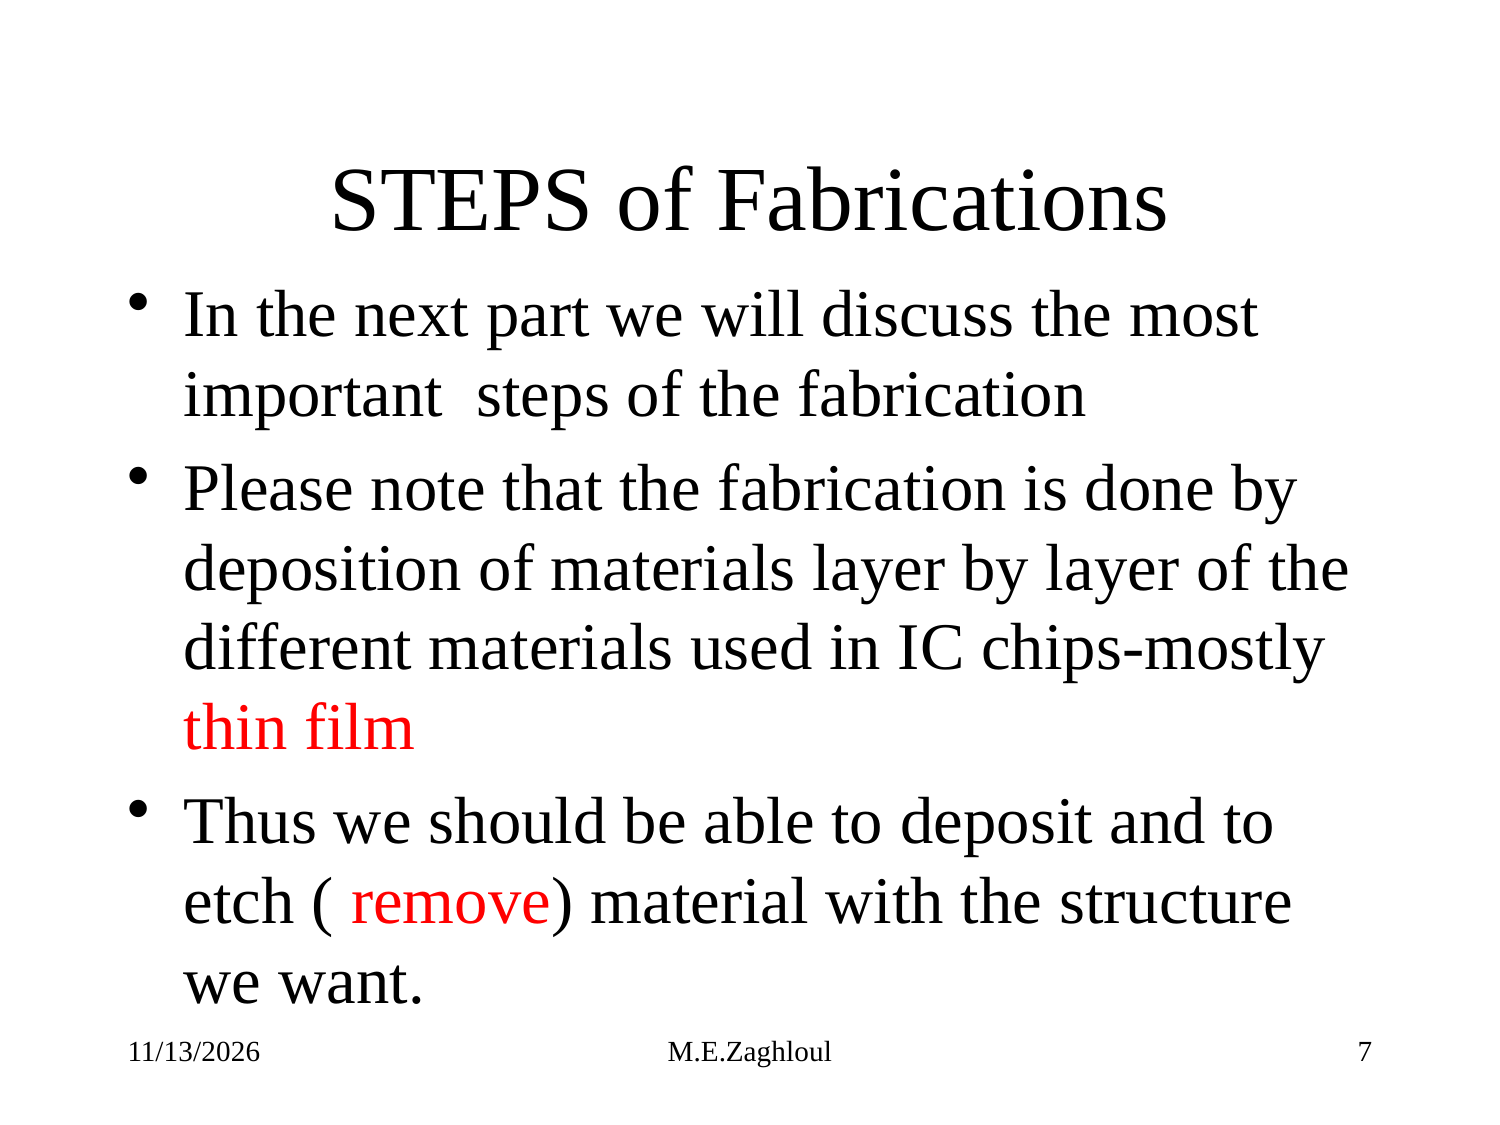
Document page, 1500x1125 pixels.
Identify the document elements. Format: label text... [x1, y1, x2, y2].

title STEPS of Fabrications [112, 99, 1388, 262]
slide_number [112, 1024, 426, 1101]
list In the next part we will discuss the most important steps of the fabrication Please note that the fabrication is done by deposition of materials layer by layer of the different materials used in IC chips-mostly thin film Thus we should be able to deposit and to etch ( remove) material with the structure we want. [112, 262, 1400, 1025]
footer M.E.Zaghloul [512, 1024, 988, 1101]
slide_number 7 [1074, 1024, 1388, 1101]
